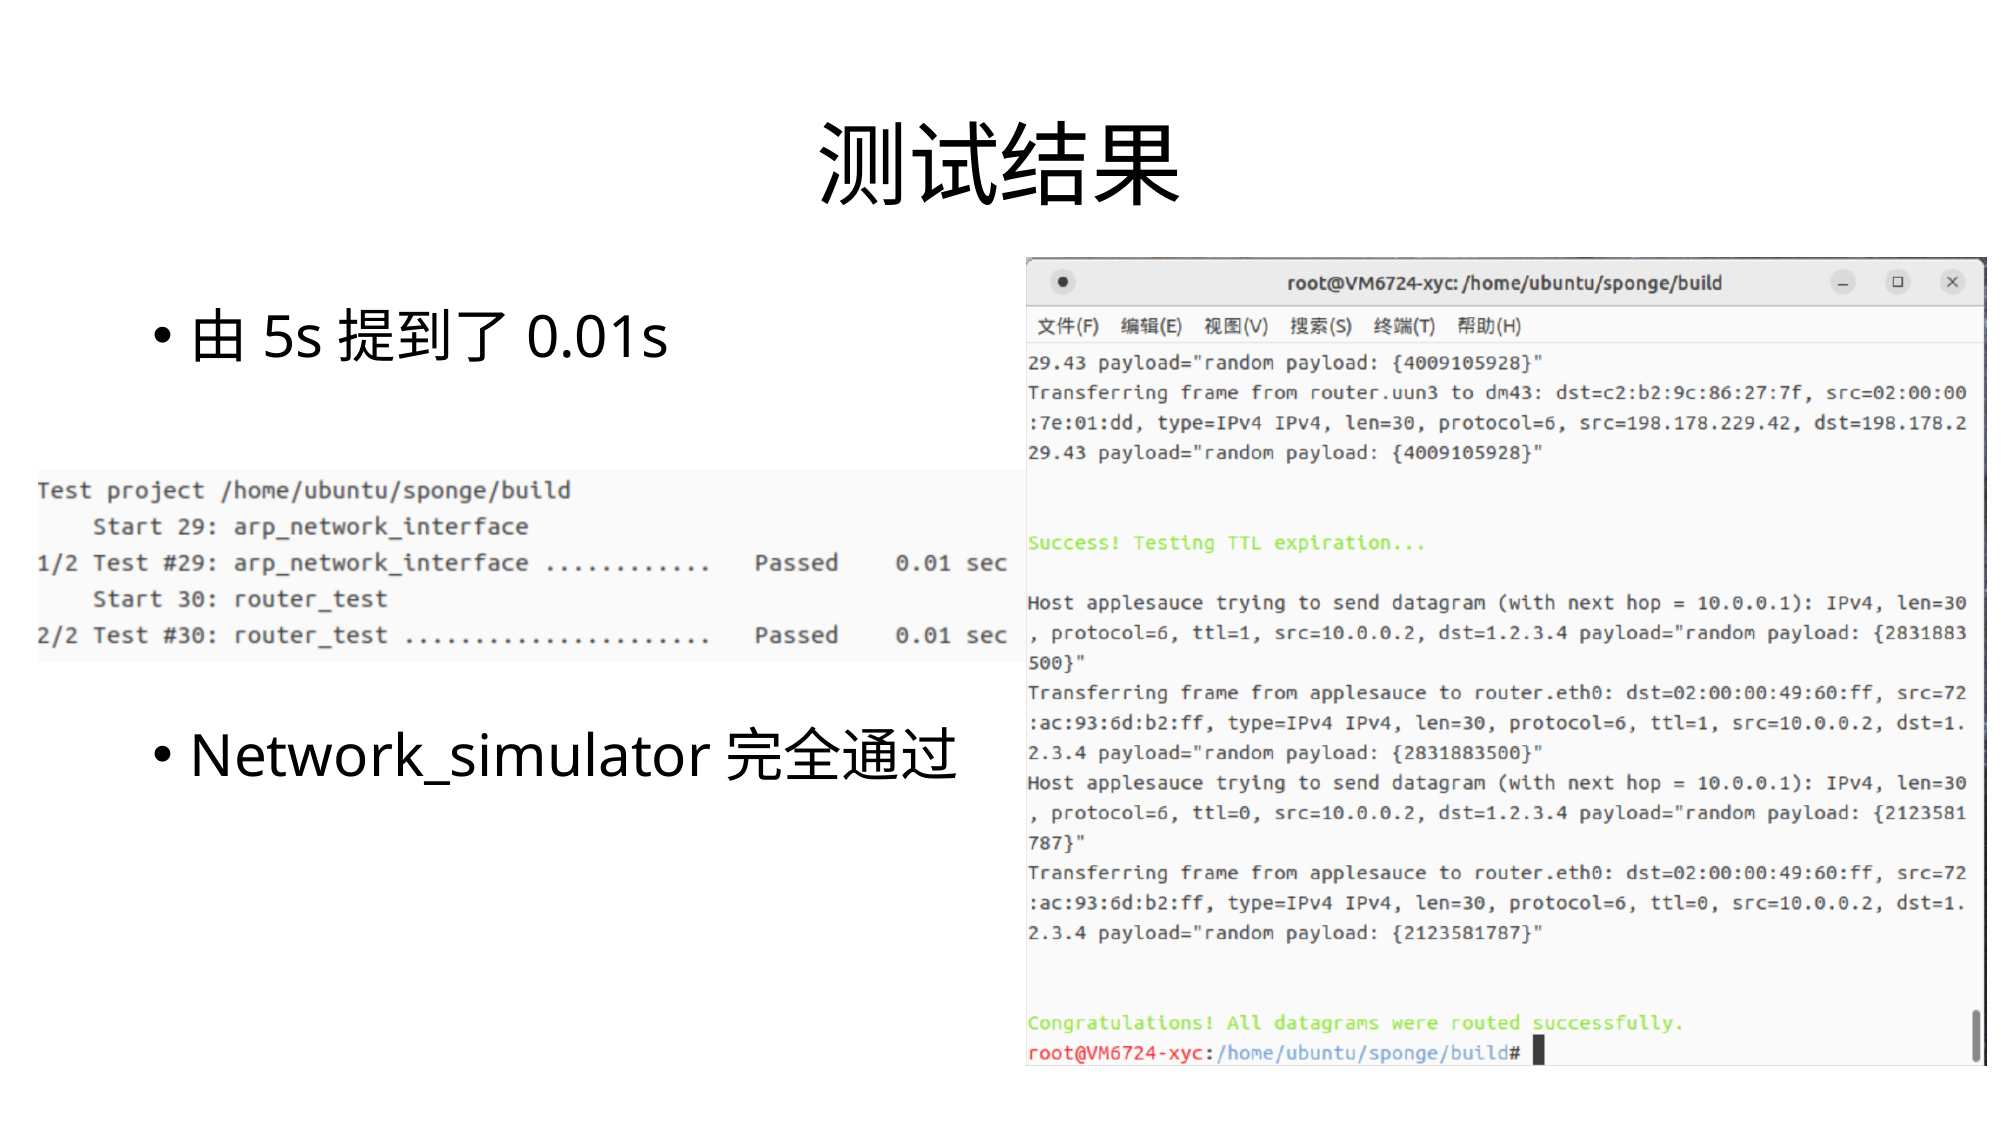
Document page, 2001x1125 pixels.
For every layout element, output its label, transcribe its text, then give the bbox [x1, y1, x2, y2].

list 由5s提到了0.01s Network_simulator完全通过 [137, 299, 1026, 469]
picture [38, 257, 1987, 1066]
list 由5s提到了0.01s Network_simulator完全通过 [137, 662, 1026, 1014]
title 测试结果 [137, 59, 1863, 278]
